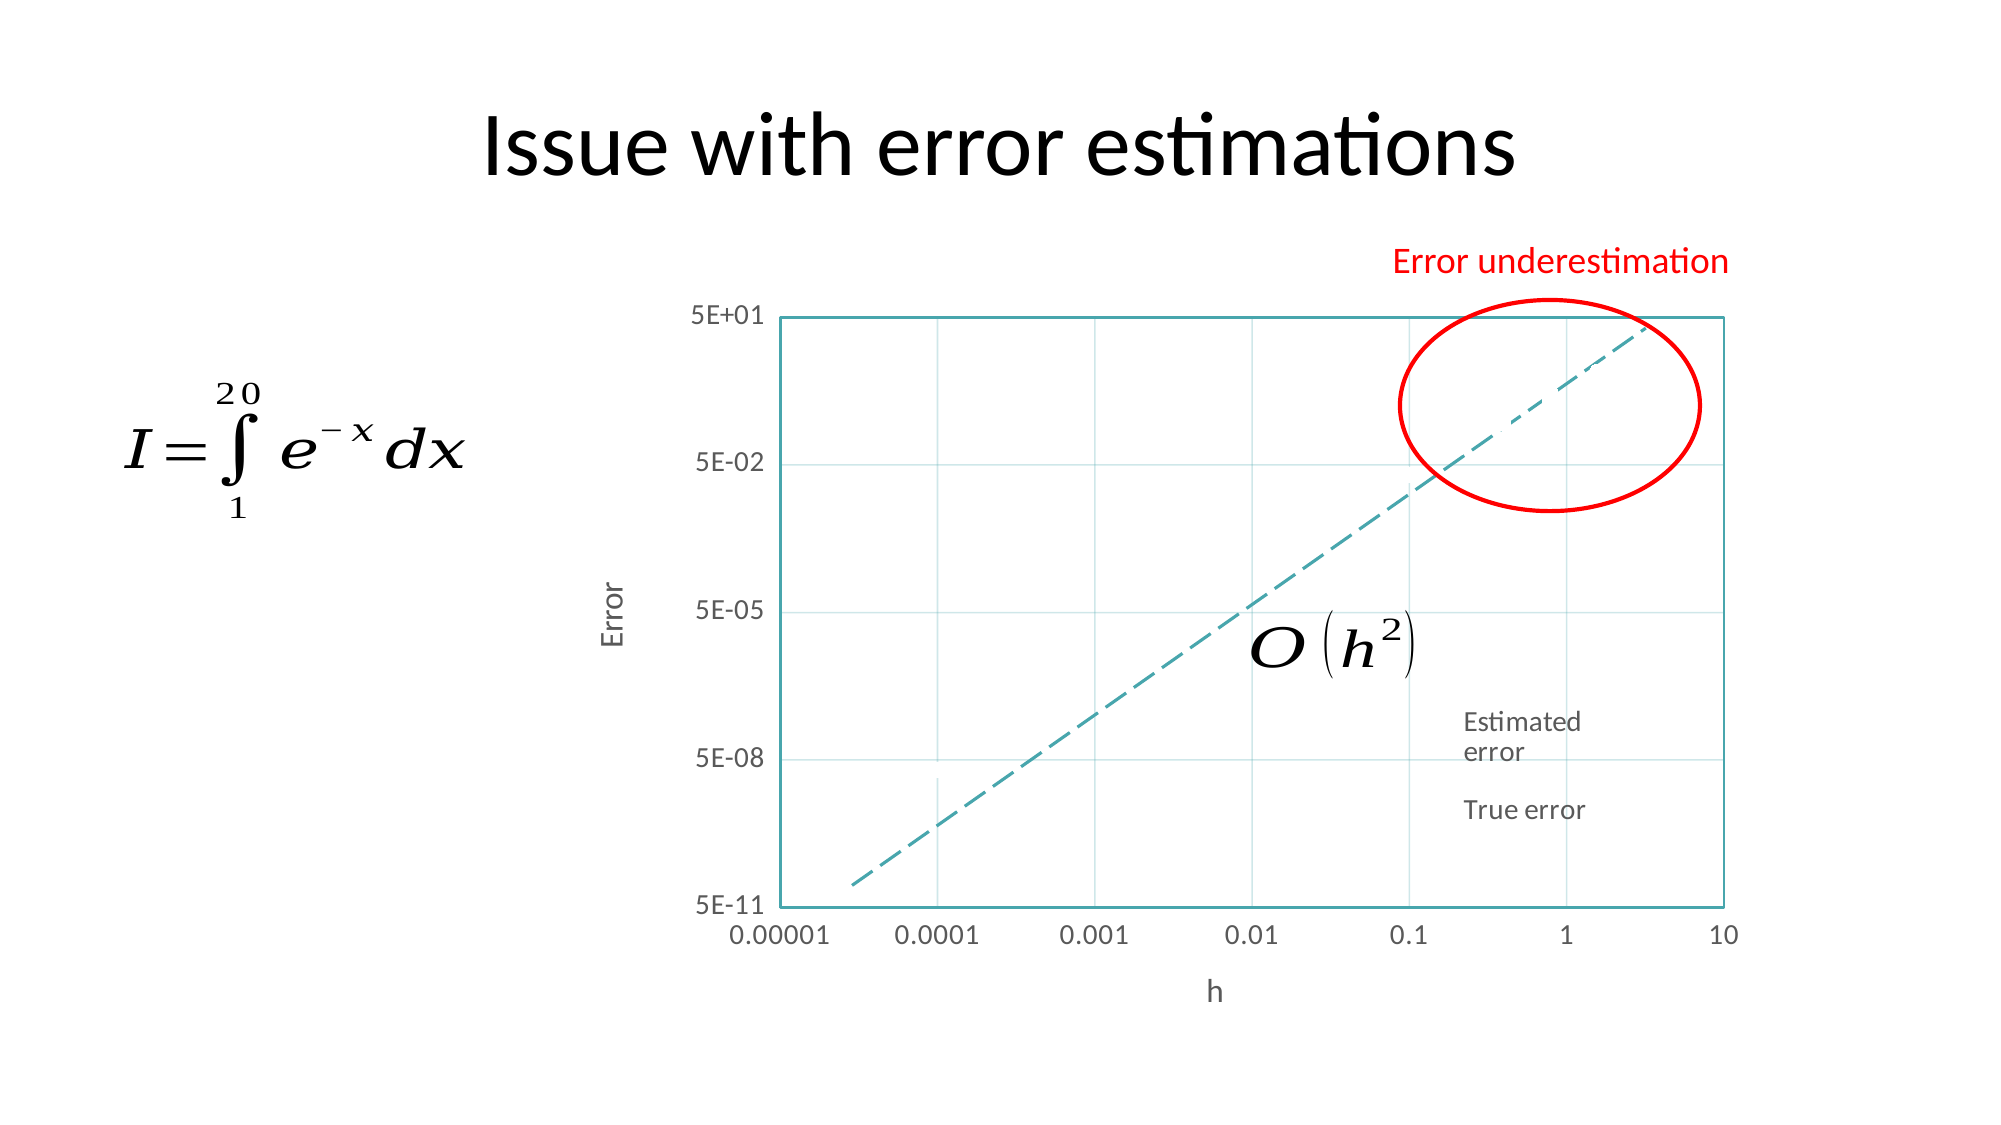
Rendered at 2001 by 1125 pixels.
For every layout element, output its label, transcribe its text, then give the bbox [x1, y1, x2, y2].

text_box Error underestimation [1377, 228, 1746, 285]
title Issue with error estimations [99, 45, 1900, 233]
chart [587, 287, 1764, 1046]
